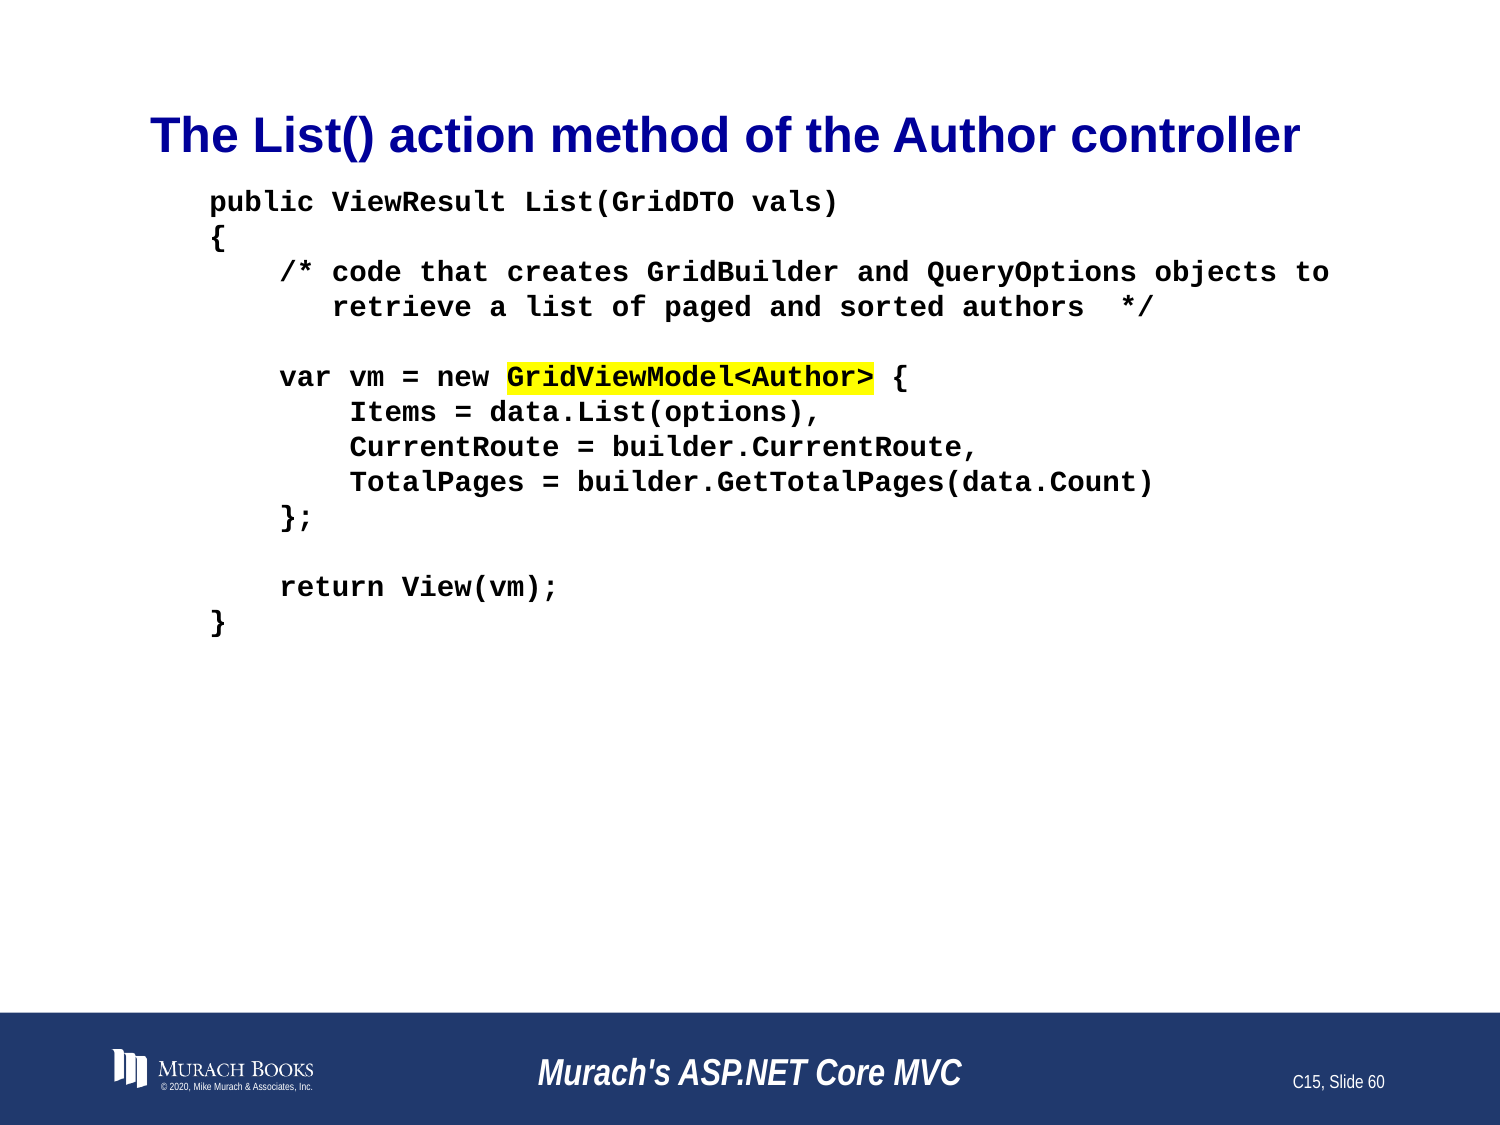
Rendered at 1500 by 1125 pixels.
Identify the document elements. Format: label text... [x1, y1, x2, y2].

title The List() action method of the Author controller [150, 102, 1350, 164]
list public ViewResult List(GridDTO vals) { /* code that creates GridBuilder and QueryOptions objects to retrieve a list of paged and sorted authors */ var vm = new GridViewModel<Author> { Items = data.List(options), CurrentRoute = builder.CurrentRoute, TotalPages = builder.GetTotalPages(data.Count) }; return View(vm); } [137, 174, 1350, 975]
footer © 2020, Mike Murach & Associates, Inc. [12, 1025, 463, 1100]
slide_number Murach's ASP.NET Core MVC [463, 1025, 1050, 1100]
slide_number C15, Slide 60 [1087, 1025, 1400, 1100]
